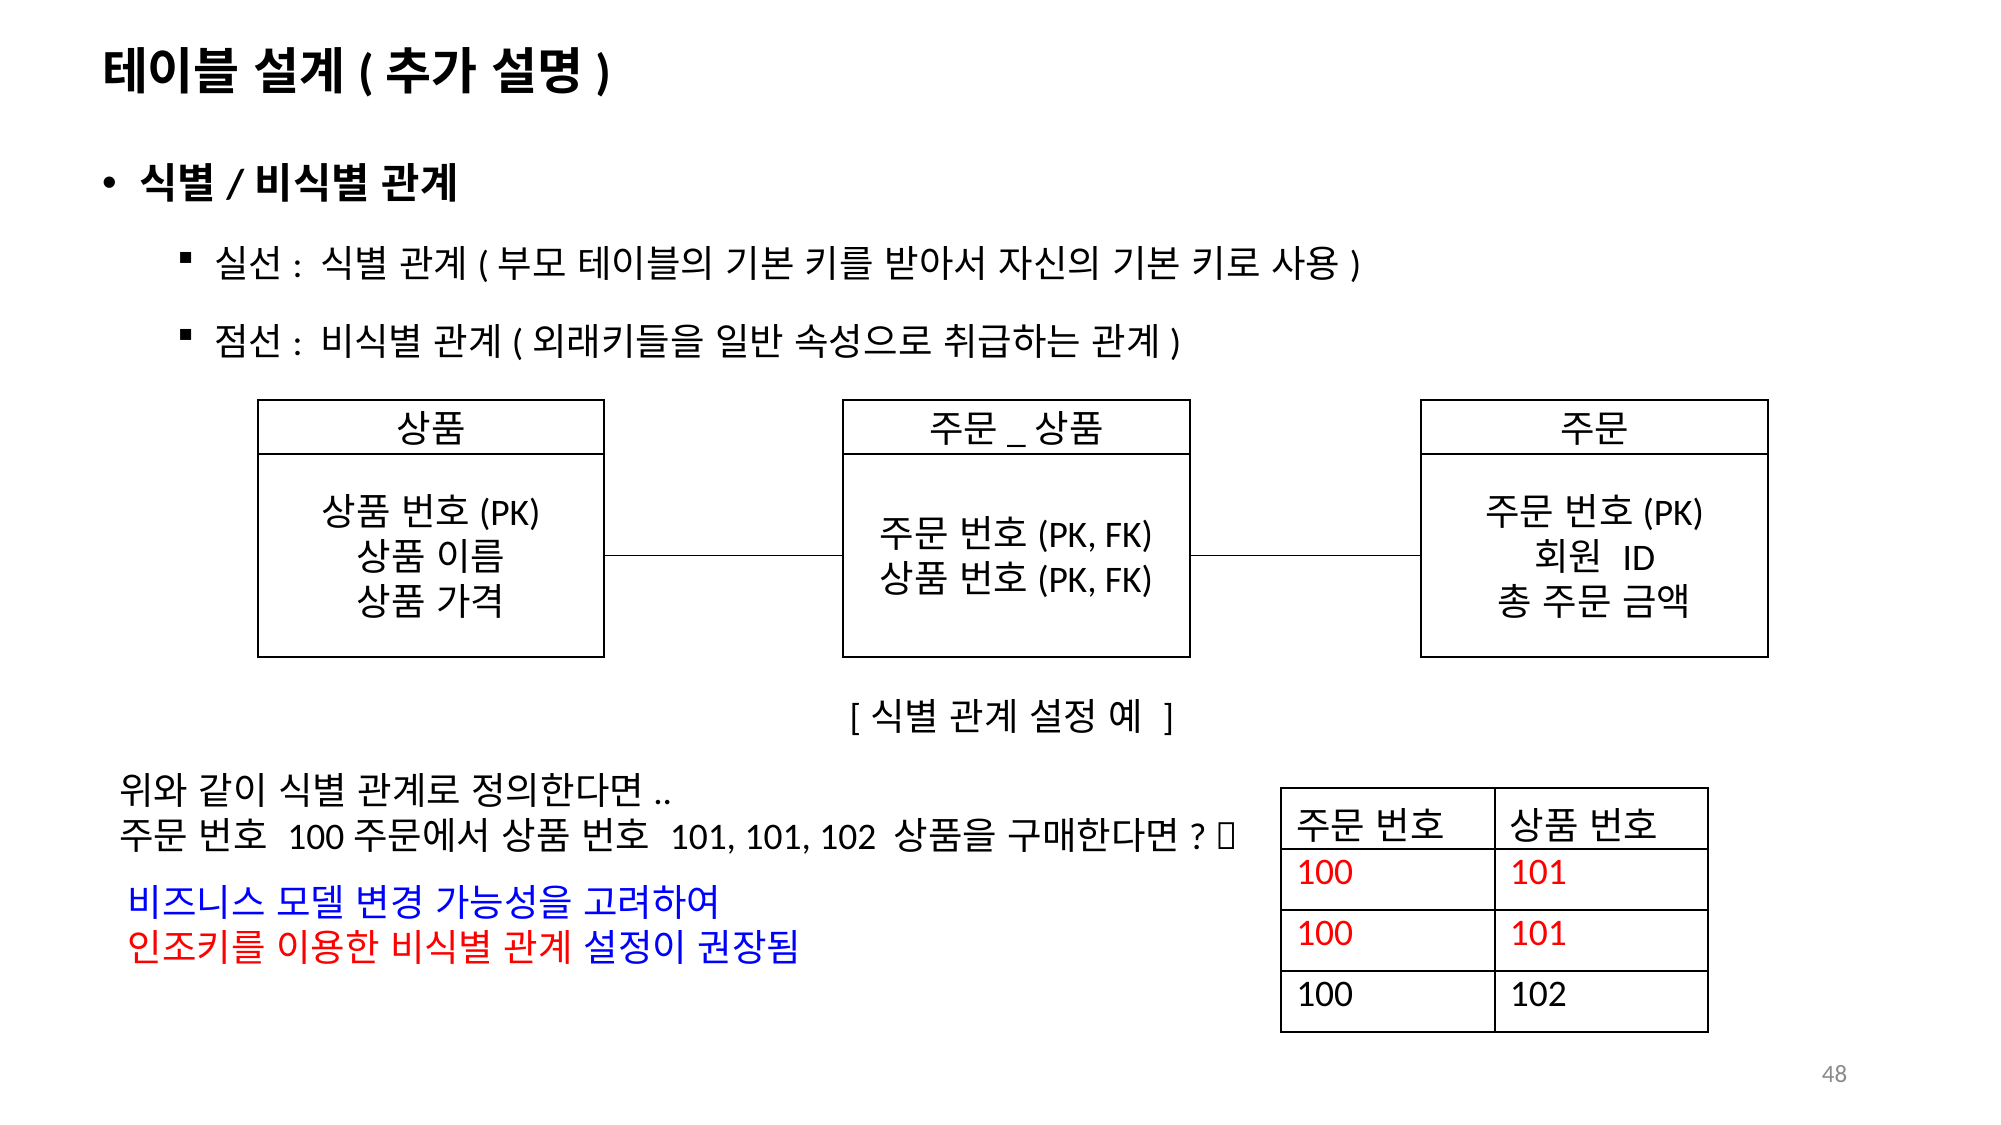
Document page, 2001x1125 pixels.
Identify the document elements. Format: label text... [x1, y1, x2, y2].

table_cell 102 [1496, 972, 1707, 1031]
text_box 위와 같이 식별 관계로 정의한다면.. 주문 번호 100주문에서 상품 번호 101, 101, 102 상품을 구매한다면?  [104, 759, 1253, 865]
text_box [식별 관계 설정 예 ] [834, 685, 1189, 746]
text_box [843, 400, 1190, 657]
table_cell 100 [1282, 850, 1494, 909]
table_cell 101 [1496, 850, 1707, 909]
table_cell 101 [1496, 911, 1707, 970]
table_header 상품 번호 [1496, 789, 1707, 848]
table_cell 100 [1282, 972, 1494, 1031]
text_box 비즈니스 모델 변경 가능성을 고려하여 인조키를 이용한 비식별 관계 설정이 권장됨 [113, 871, 817, 977]
table_cell 100 [1282, 911, 1494, 970]
table_header 주문 번호 [1282, 789, 1494, 848]
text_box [1421, 400, 1768, 657]
slide_number 48 [1412, 1042, 1863, 1103]
list 식별/비식별 관계 실선: 식별 관계(부모 테이블의 기본 키를 받아서 자신의 기본 키로 사용) 점선: 비식별 관계(외래키들을 일반 속성으로 취급하는 관계) [87, 124, 1937, 1091]
title 테이블 설계(추가 설명) [87, 26, 1812, 83]
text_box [257, 400, 605, 657]
